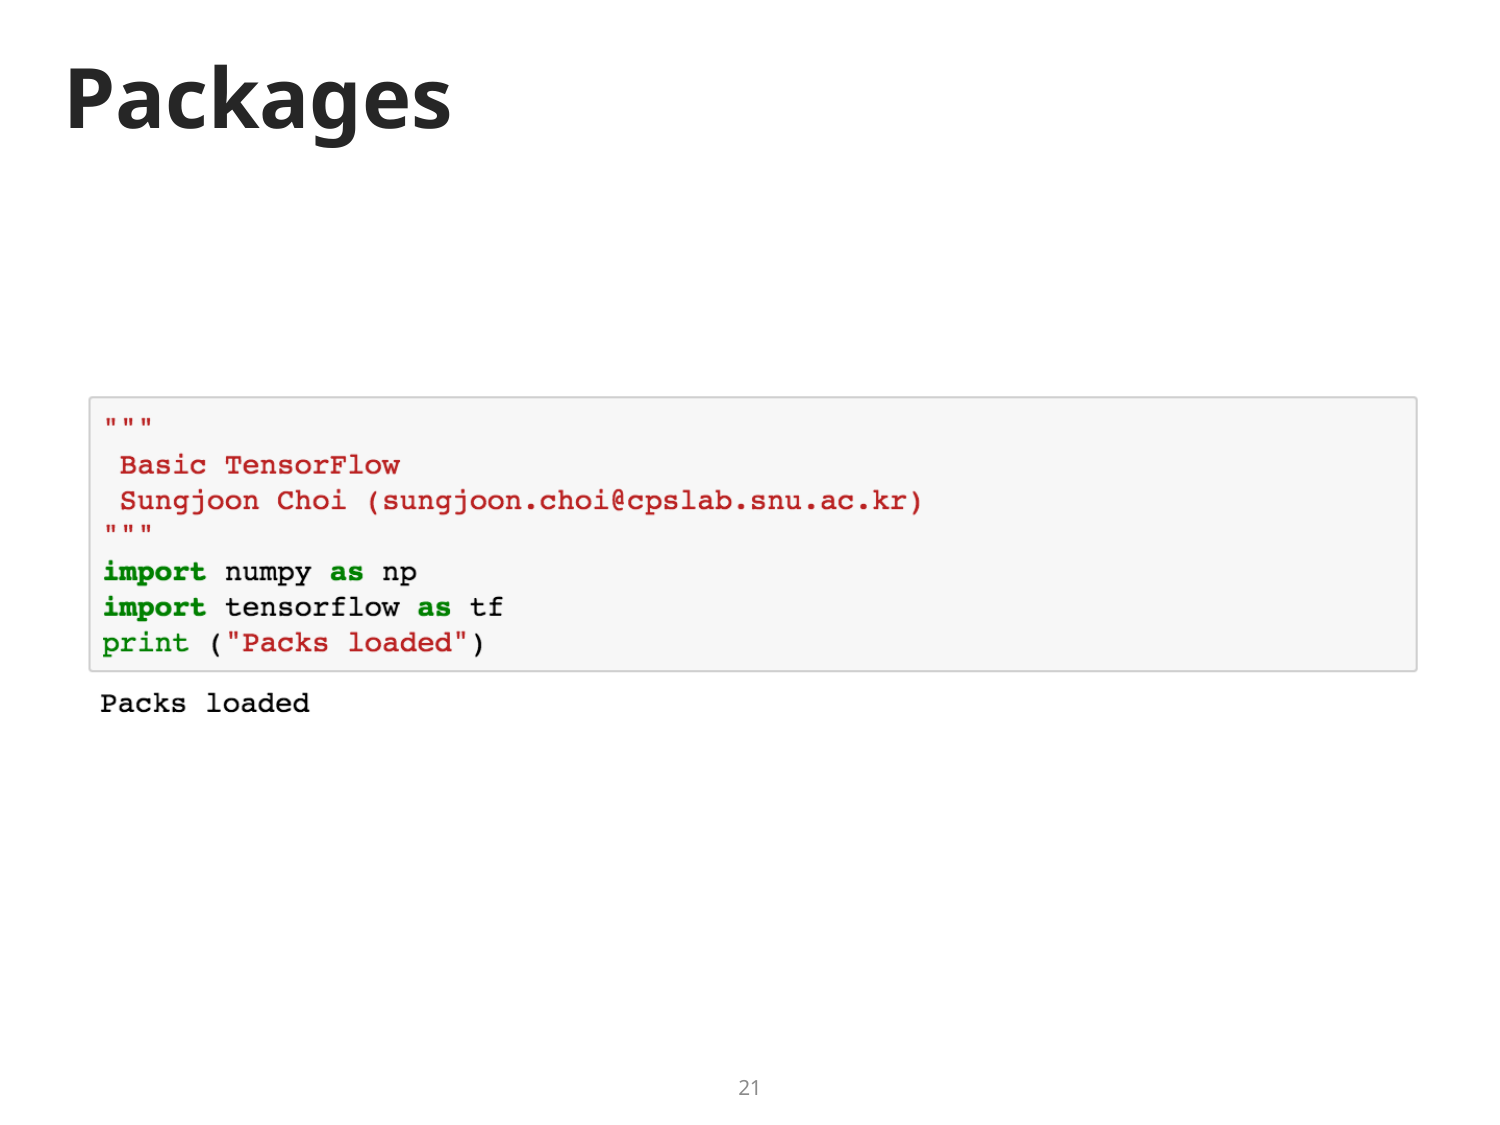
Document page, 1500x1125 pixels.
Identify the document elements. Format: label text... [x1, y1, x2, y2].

picture [75, 390, 1425, 735]
slide_number 21 [575, 1058, 925, 1119]
title Packages [48, 41, 1456, 149]
